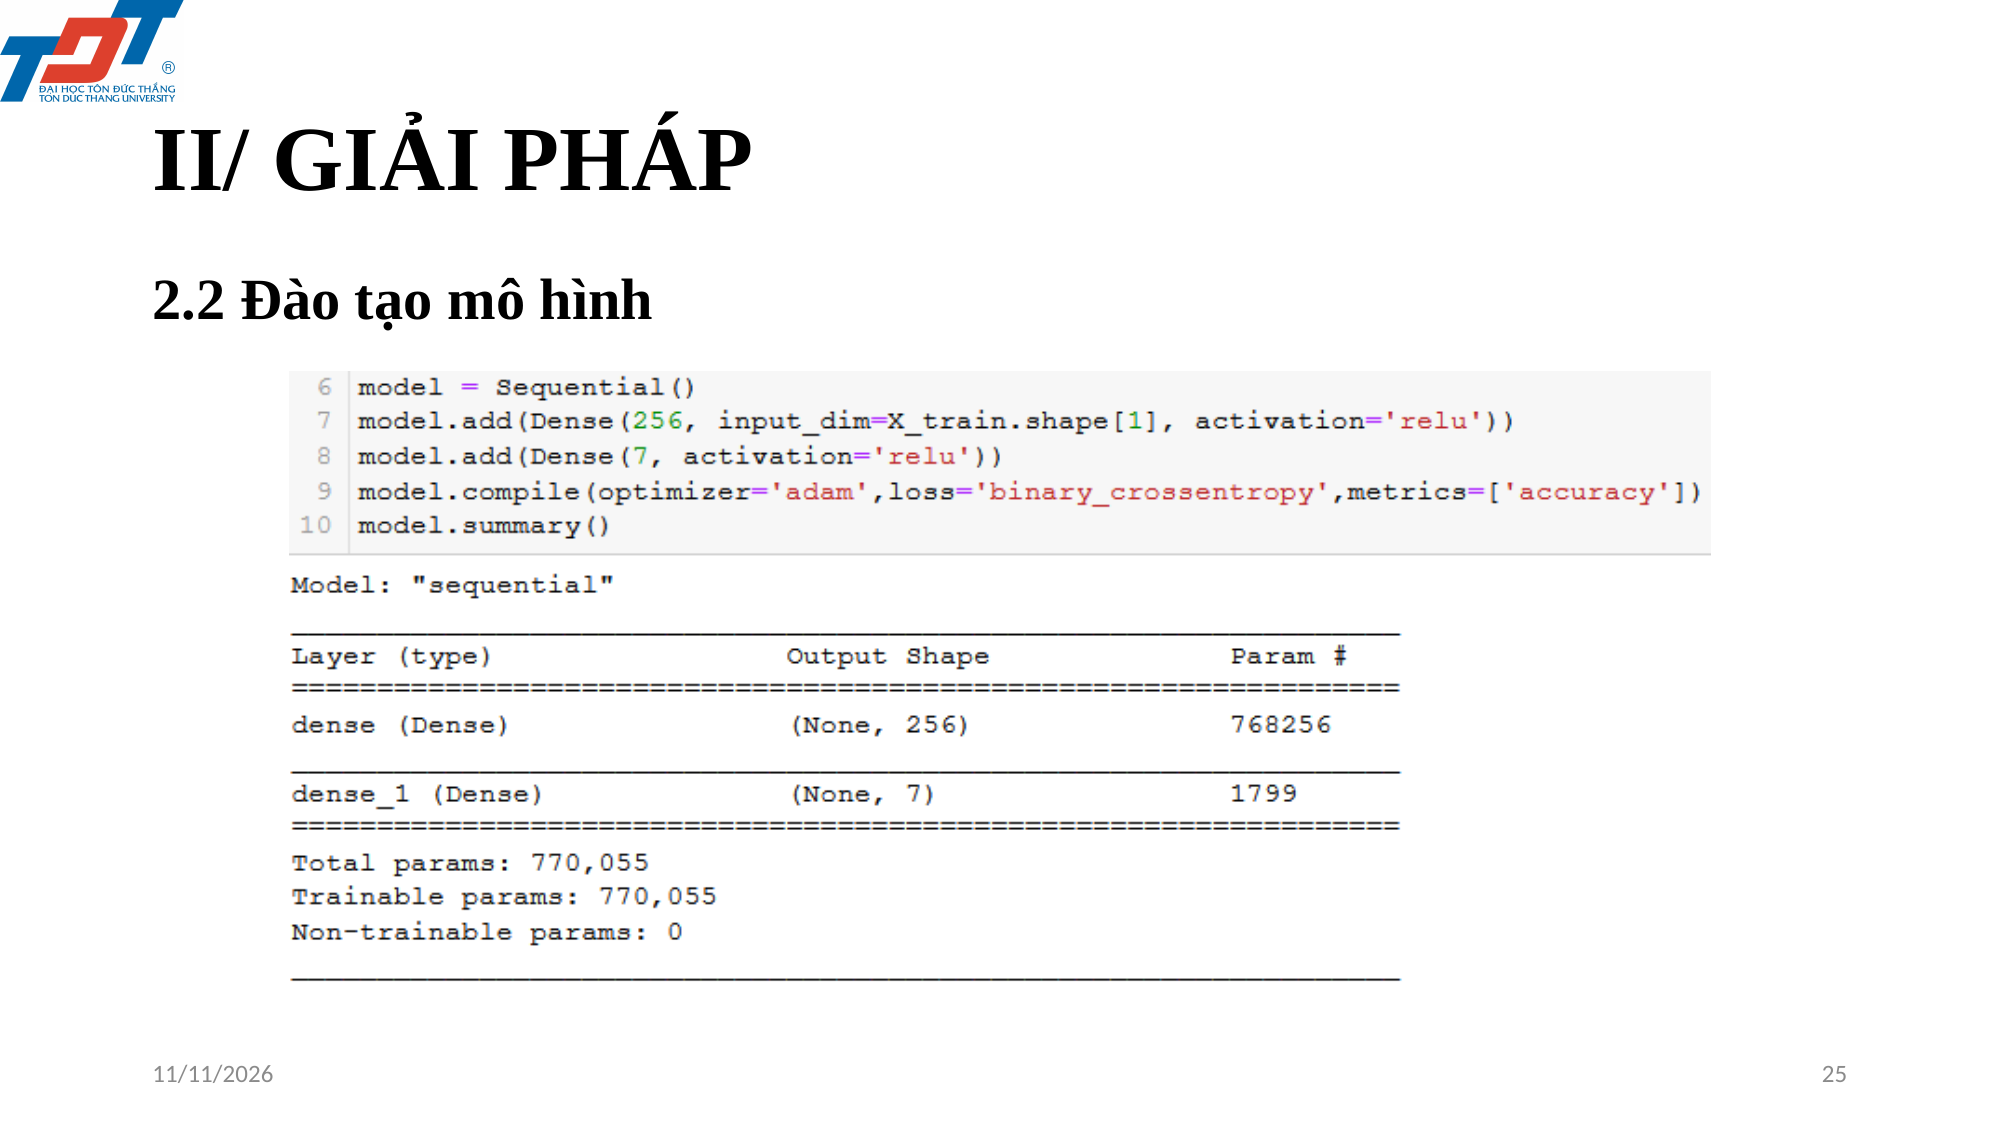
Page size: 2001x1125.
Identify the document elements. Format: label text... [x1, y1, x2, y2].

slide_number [137, 1042, 588, 1103]
text_box 2.2 Đào tạo mô hình [137, 261, 1863, 345]
slide_number 25 [1412, 1042, 1863, 1103]
title II/ GIẢI PHÁP [137, 59, 1863, 261]
picture [0, 0, 184, 102]
picture [289, 371, 1711, 996]
